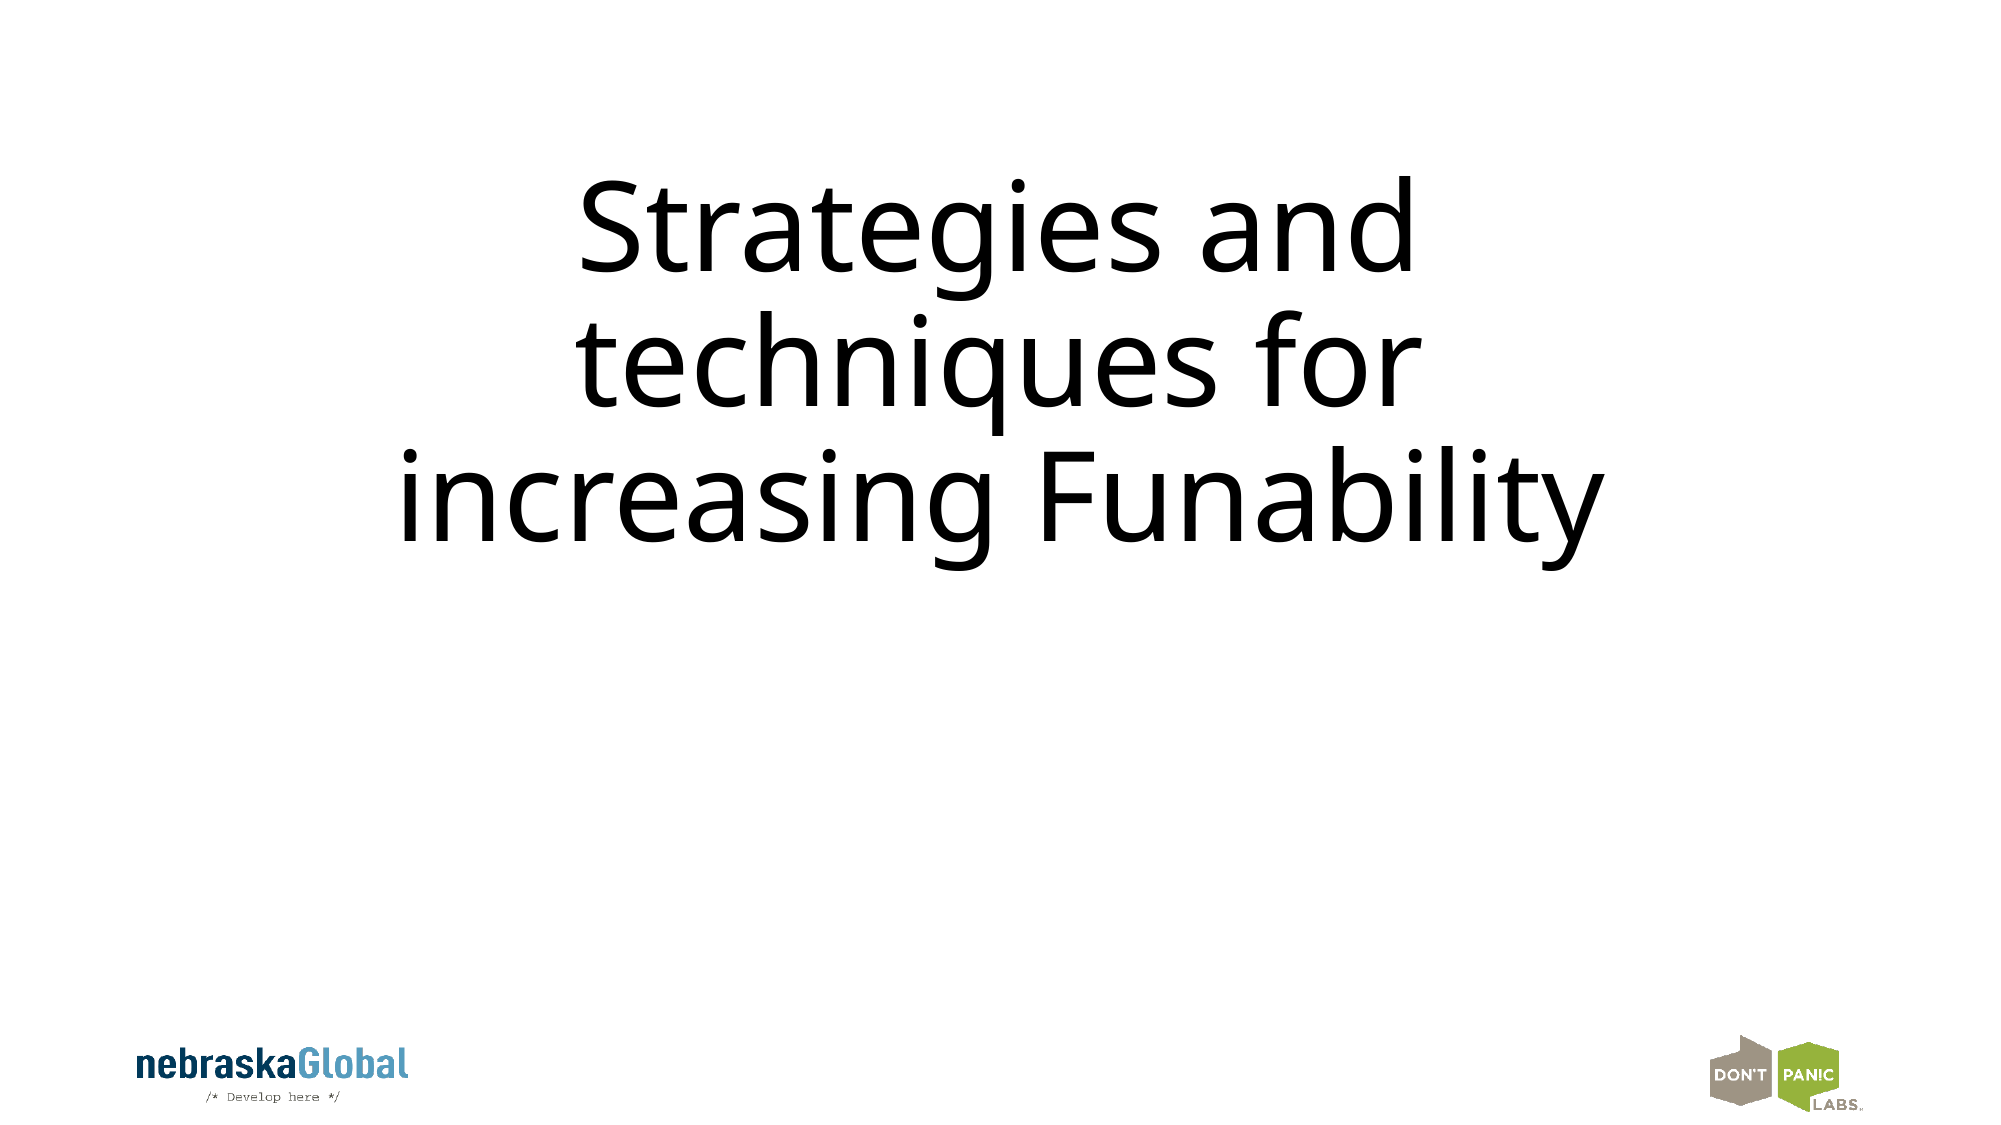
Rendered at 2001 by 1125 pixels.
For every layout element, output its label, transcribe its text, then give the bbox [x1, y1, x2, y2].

picture [1710, 1035, 1863, 1112]
picture [137, 1047, 408, 1103]
title Strategies and techniques for increasing Funability [249, 184, 1750, 576]
